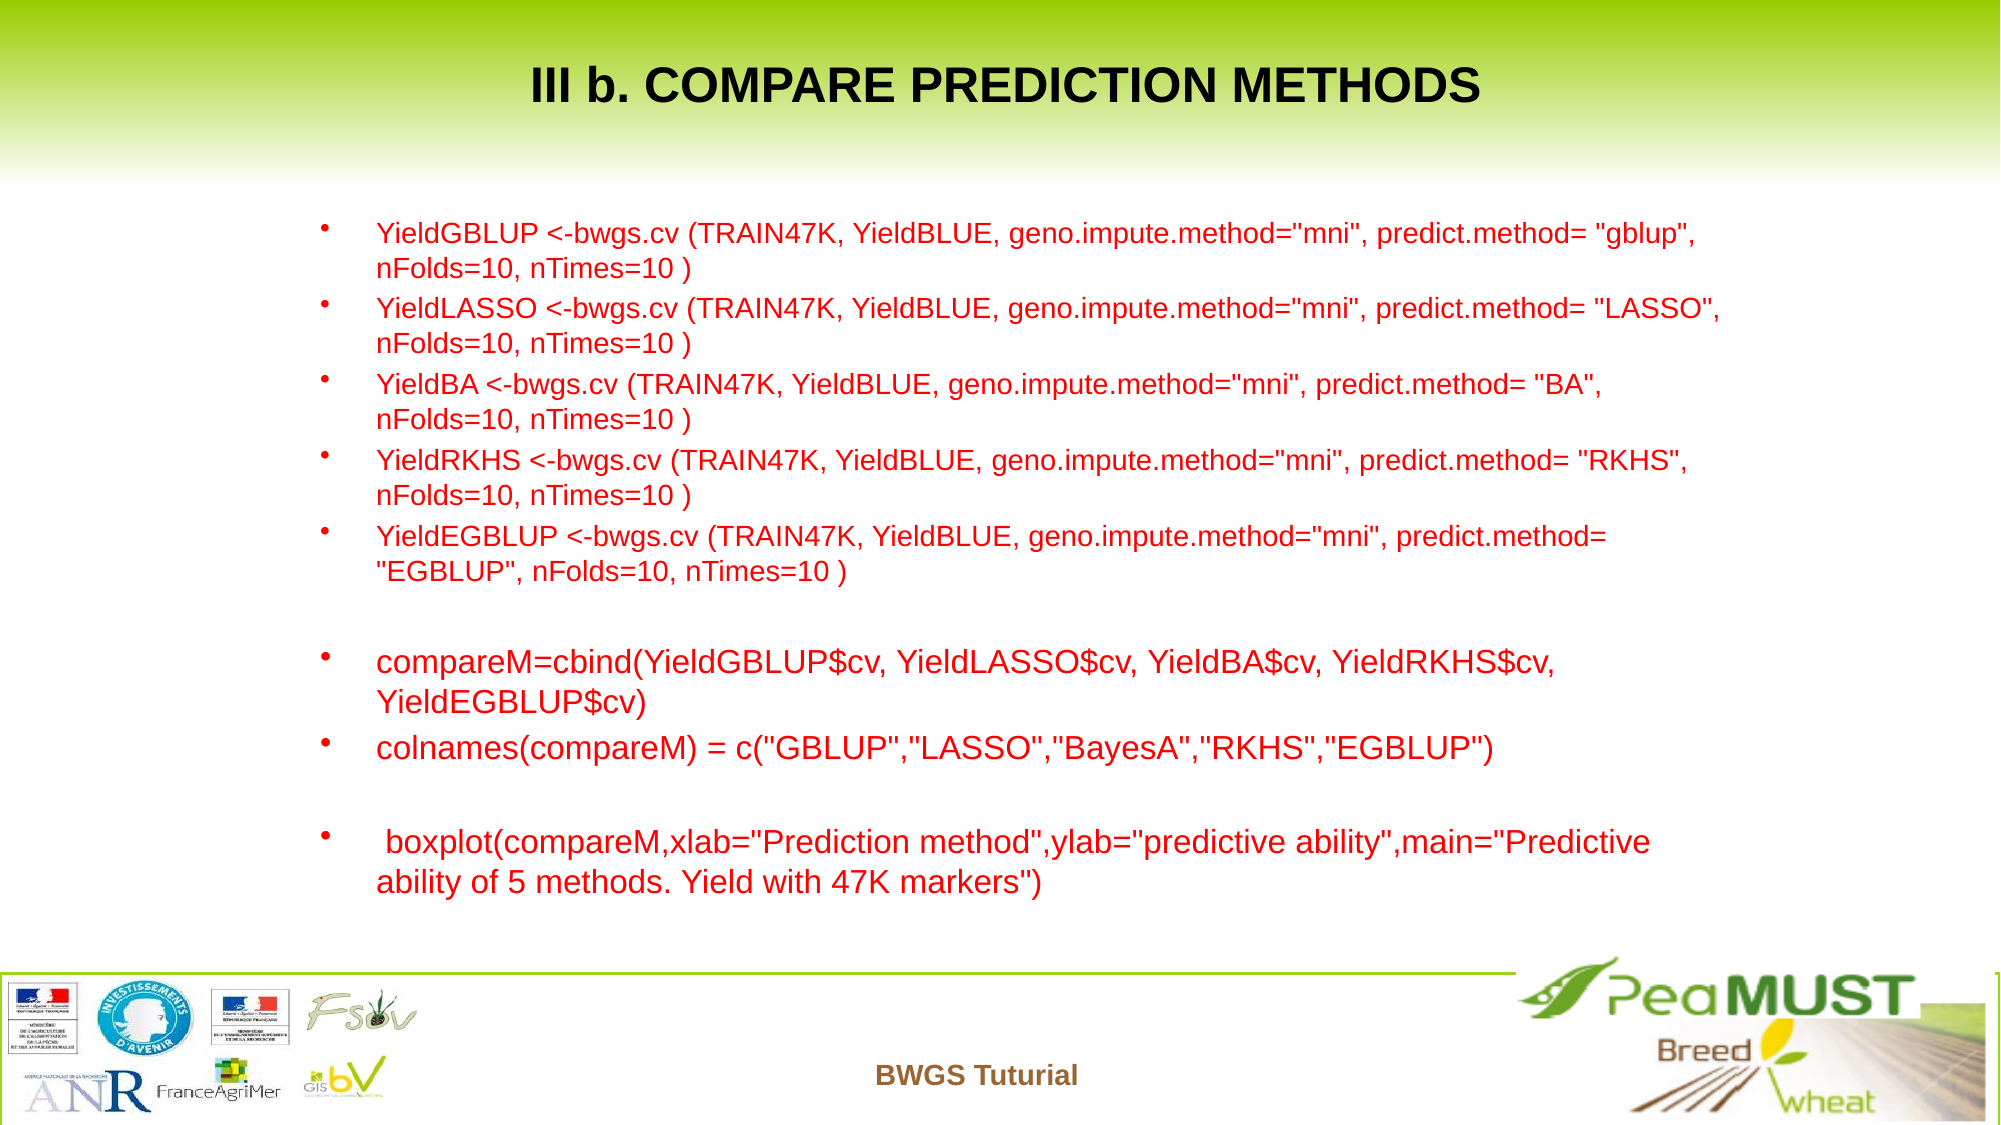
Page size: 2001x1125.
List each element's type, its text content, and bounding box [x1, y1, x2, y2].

picture [291, 1046, 435, 1101]
list YieldGBLUP <-bwgs.cv (TRAIN47K, YieldBLUE, geno.impute.method="mni", predict.method= "gblup", nFolds=10, nTimes=10 ) YieldLASSO <-bwgs.cv (TRAIN47K, YieldBLUE, geno.impute.method="mni", predict.method= "LASSO", nFolds=10, nTimes=10 ) YieldBA <-bwgs.cv (TRAIN47K, YieldBLUE, geno.impute.method="mni", predict.method= "BA", nFolds=10, nTimes=10 ) YieldRKHS <-bwgs.cv (TRAIN47K, YieldBLUE, geno.impute.method="mni", predict.method= "RKHS", nFolds=10, nTimes=10 ) YieldEGBLUP <-bwgs.cv (TRAIN47K, YieldBLUE, geno.impute.method="mni", predict.method= "EGBLUP", nFolds=10, nTimes=10 ) compareM=cbind(YieldGBLUP$cv, YieldLASSO$cv, YieldBA$cv, YieldRKHS$cv, YieldEGBLUP$cv) colnames(compareM) = c("GBLUP","LASSO","BayesA","RKHS","EGBLUP") boxplot(compareM,xlab="Prediction method",ylab="predictive ability",main="Predictive ability of 5 methods. Yield with 47K markers") [305, 160, 1747, 982]
title III b. COMPARE PREDICTION METHODS [291, 45, 1721, 149]
picture [1516, 953, 1995, 1125]
picture [7, 976, 290, 1114]
picture [306, 987, 417, 1031]
